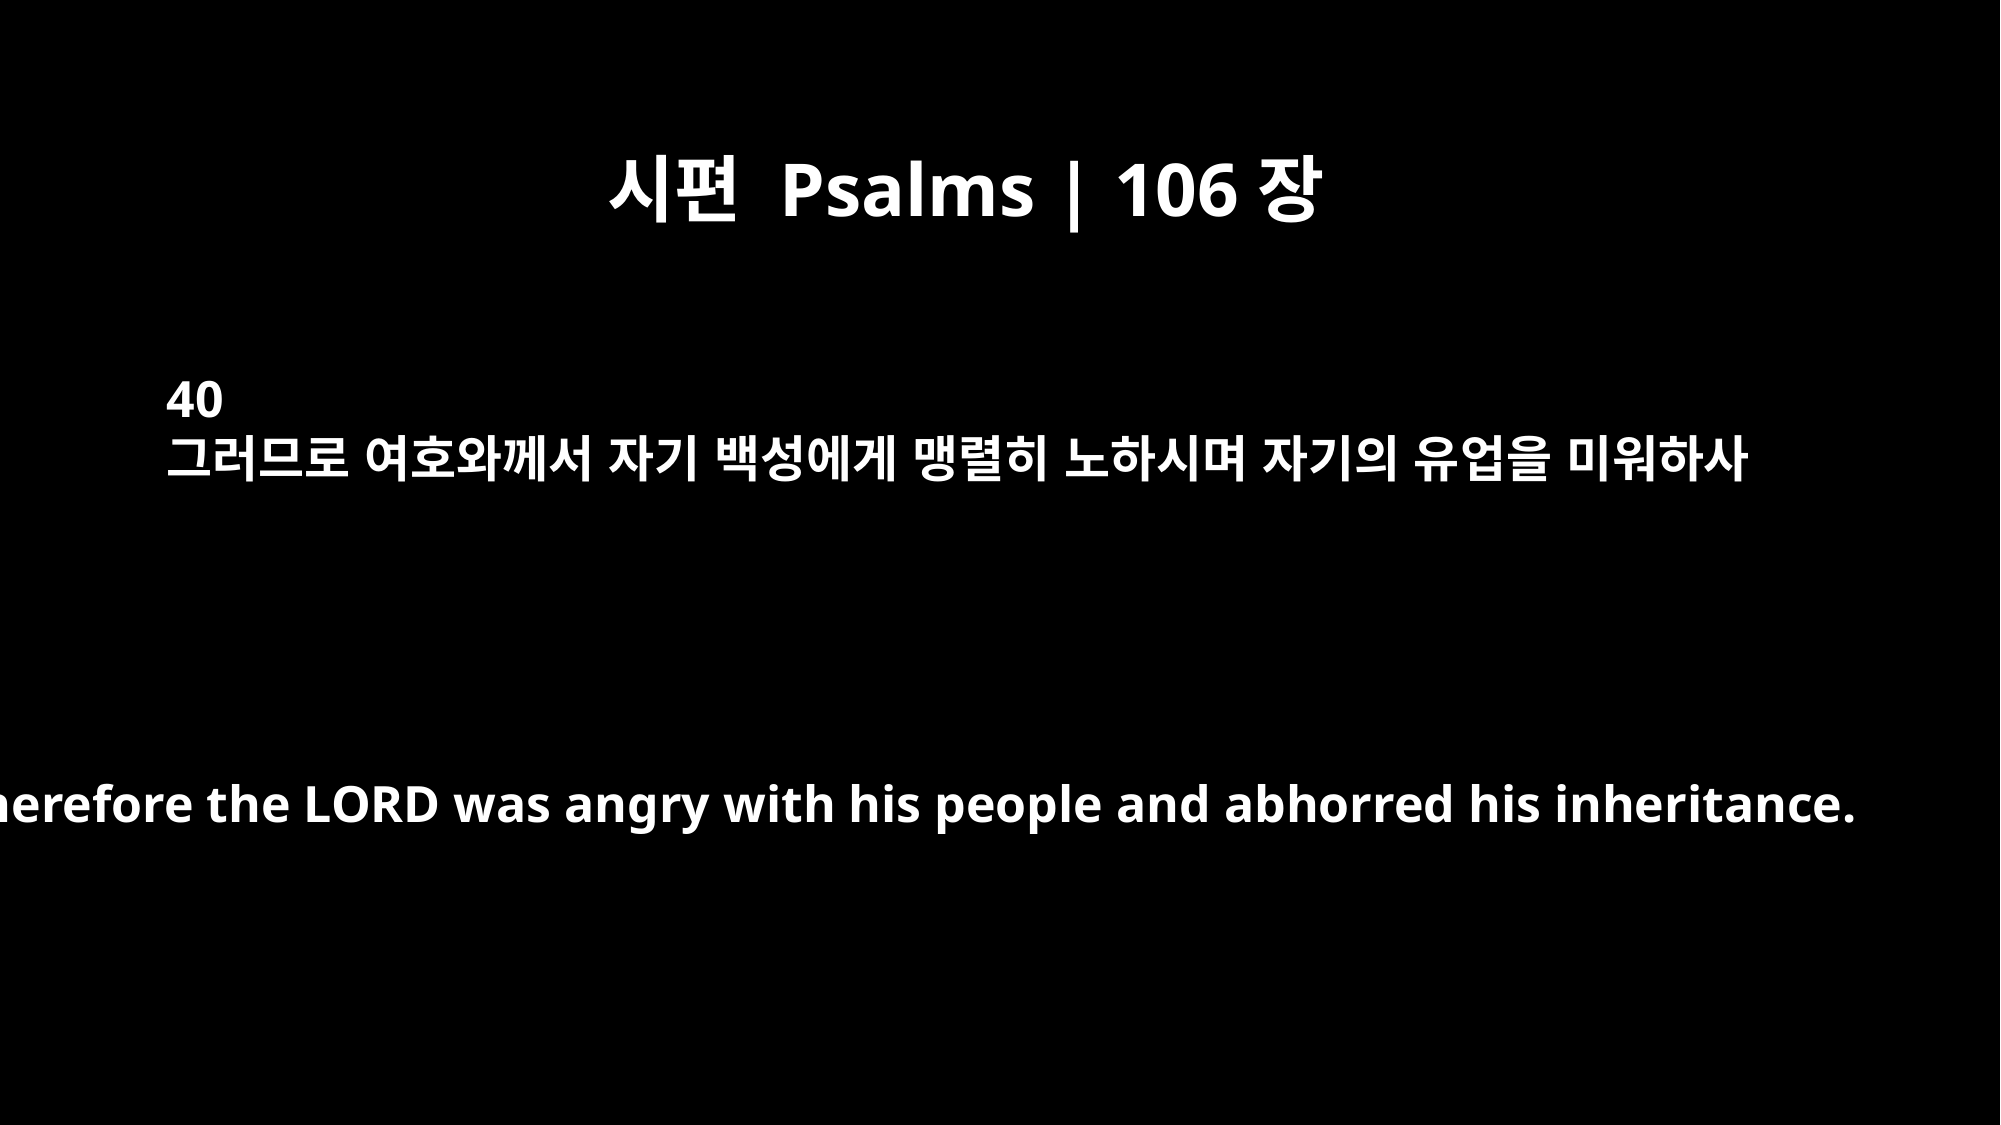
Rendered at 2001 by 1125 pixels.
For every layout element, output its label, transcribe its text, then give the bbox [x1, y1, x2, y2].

text_box 40 그러므로 여호와께서 자기 백성에게 맹렬히 노하시며 자기의 유업을 미워하사 [151, 359, 1766, 495]
text_box 시편 Psalms | 106장 [592, 136, 1340, 239]
text_box Therefore the LORD was angry with his people and abhorred his inheritance. [0, 764, 1873, 840]
